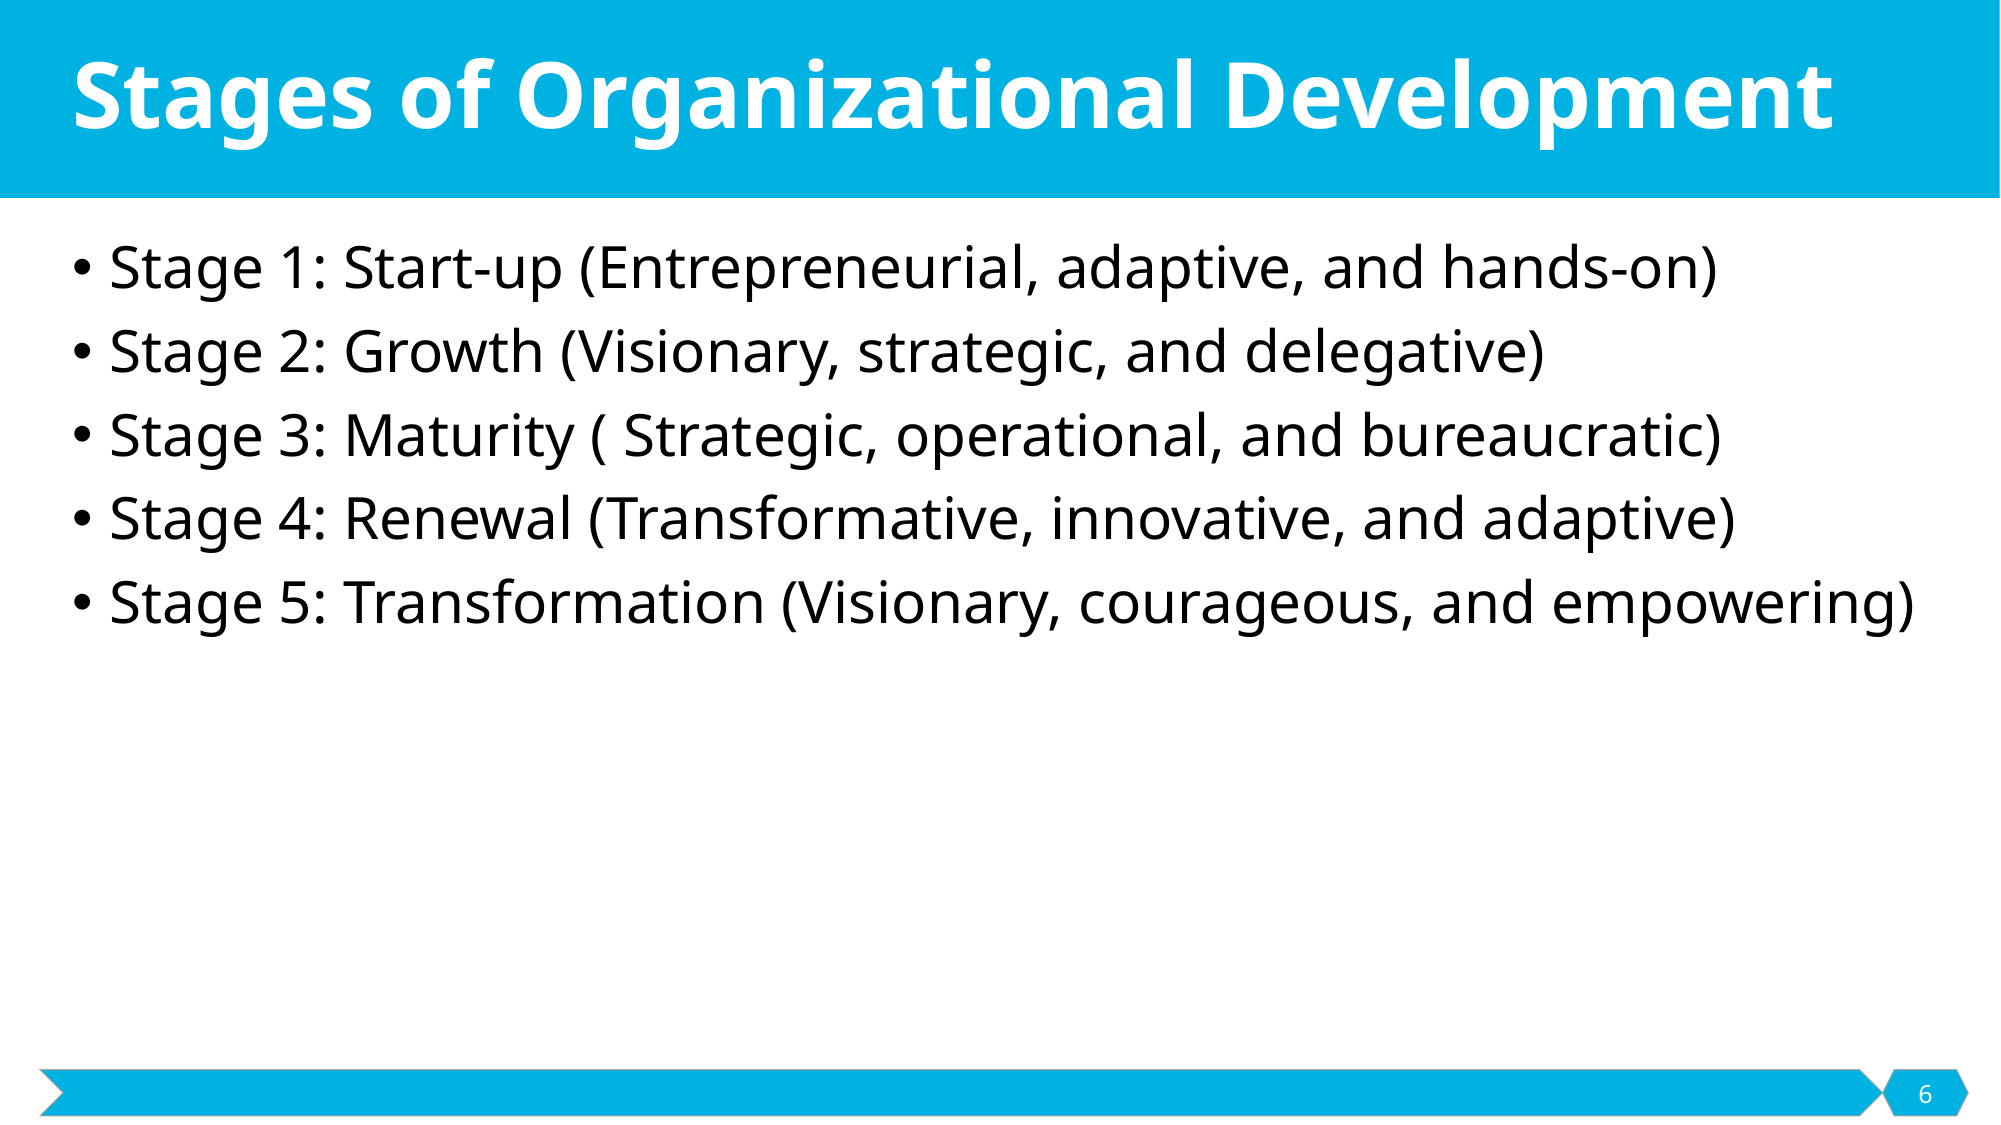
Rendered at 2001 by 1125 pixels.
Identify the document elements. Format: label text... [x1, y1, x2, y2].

title Stages of Organizational Development [56, 0, 1969, 199]
slide_number 6 [1882, 1065, 1969, 1125]
list Stage 1: Start-up (Entrepreneurial, adaptive, and hands-on) Stage 2: Growth (Visionary, strategic, and delegative) Stage 3: Maturity ( Strategic, operational, and bureaucratic) Stage 4: Renewal (Transformative, innovative, and adaptive) Stage 5: Transformation (Visionary, courageous, and empowering) [56, 230, 1969, 1010]
